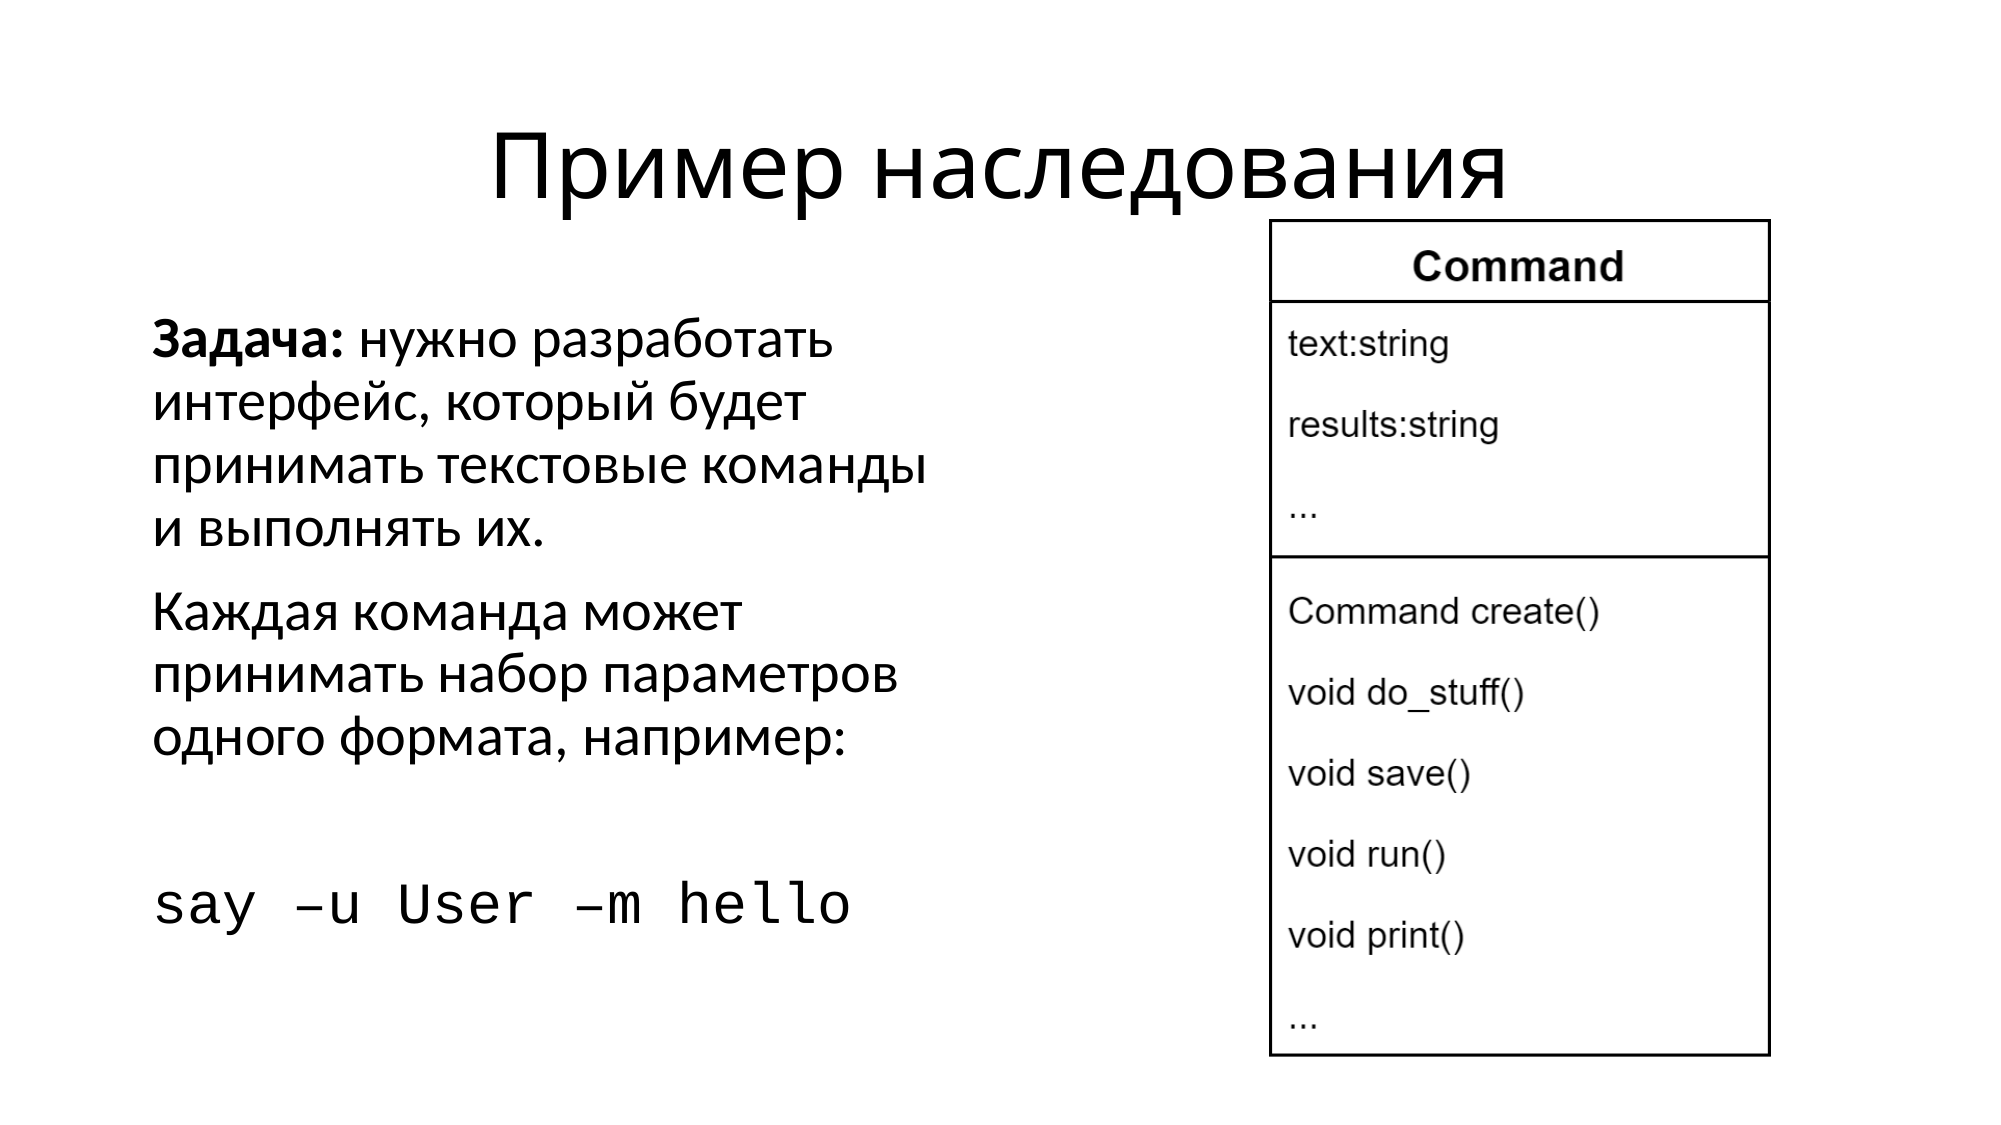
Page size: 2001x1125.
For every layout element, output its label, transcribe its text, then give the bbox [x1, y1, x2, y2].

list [1269, 219, 1771, 1066]
title Пример наследования [137, 59, 1863, 278]
list Задача: нужно разработать интерфейс, который будет принимать текстовые команды и выполнять их. Каждая команда может принимать набор параметров одного формата, например: say –u User –m hello [137, 299, 988, 1014]
